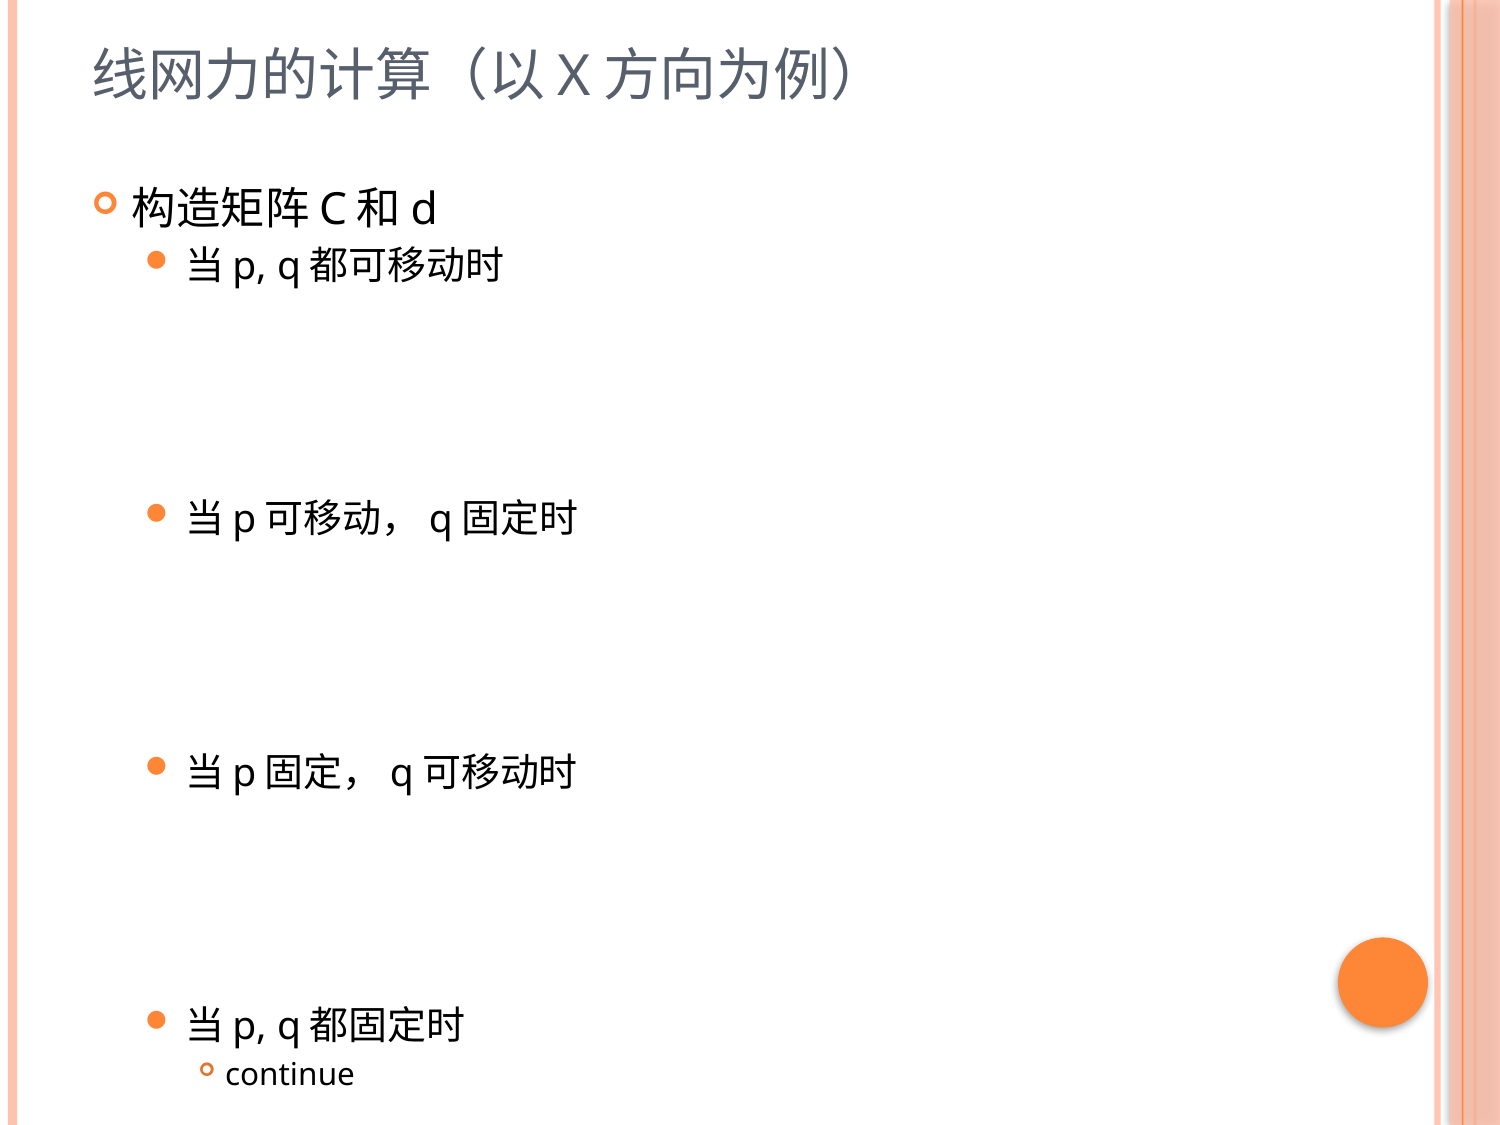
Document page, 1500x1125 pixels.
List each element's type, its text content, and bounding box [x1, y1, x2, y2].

title 线网力的计算（以x方向为例） [76, 30, 1302, 115]
